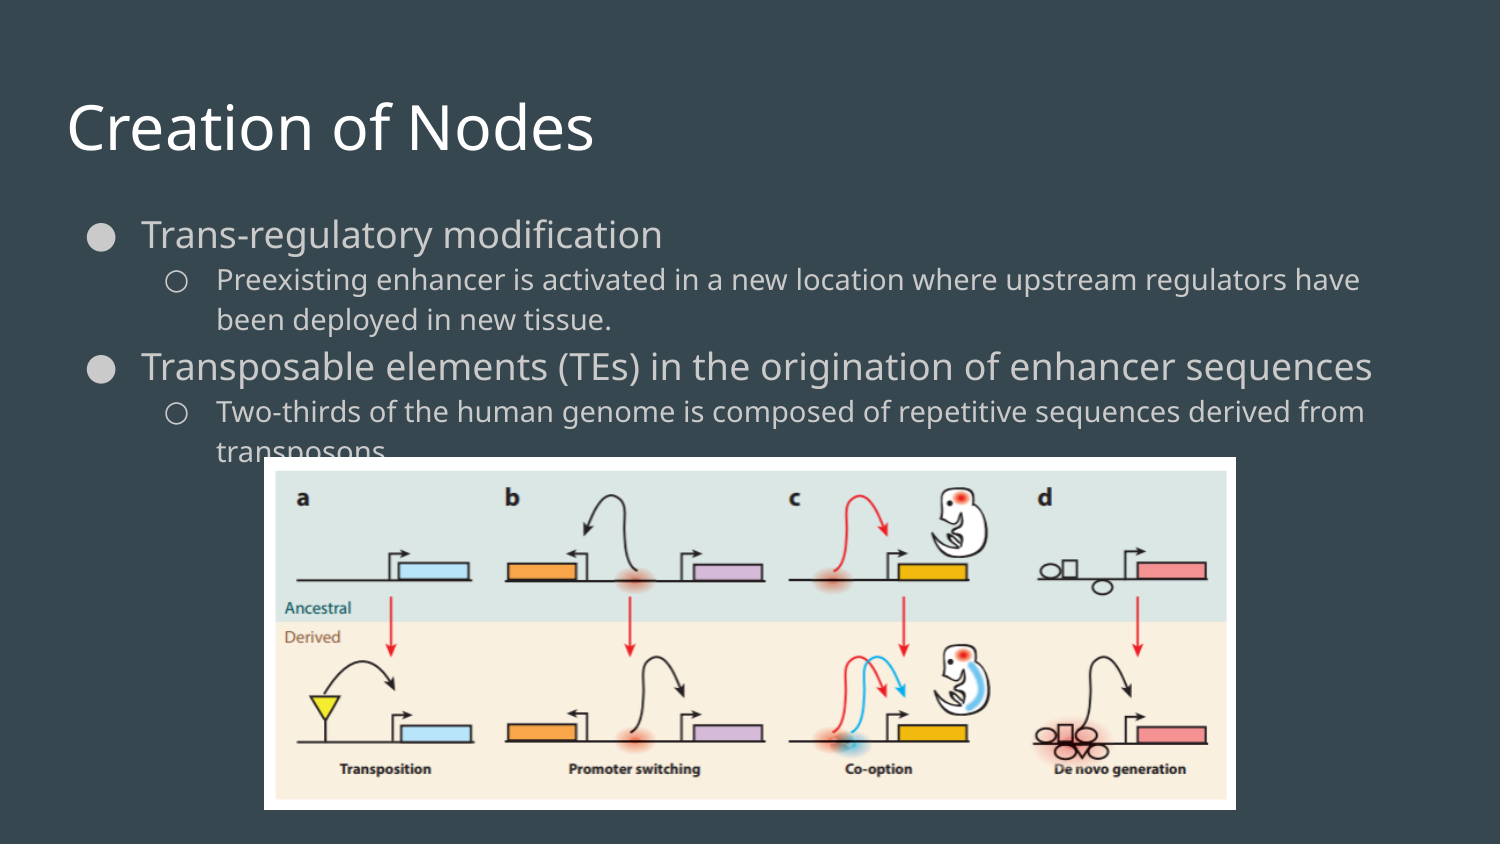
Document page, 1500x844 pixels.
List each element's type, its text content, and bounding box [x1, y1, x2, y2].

title Creation of Nodes [51, 72, 1449, 167]
picture [264, 457, 1236, 810]
list Trans-regulatory modification Preexisting enhancer is activated in a new location where upstream regulators have been deployed in new tissue. Transposable elements (TEs) in the origination of enhancer sequences Two-thirds of the human genome is composed of repetitive sequences derived from transposons [51, 189, 1449, 750]
